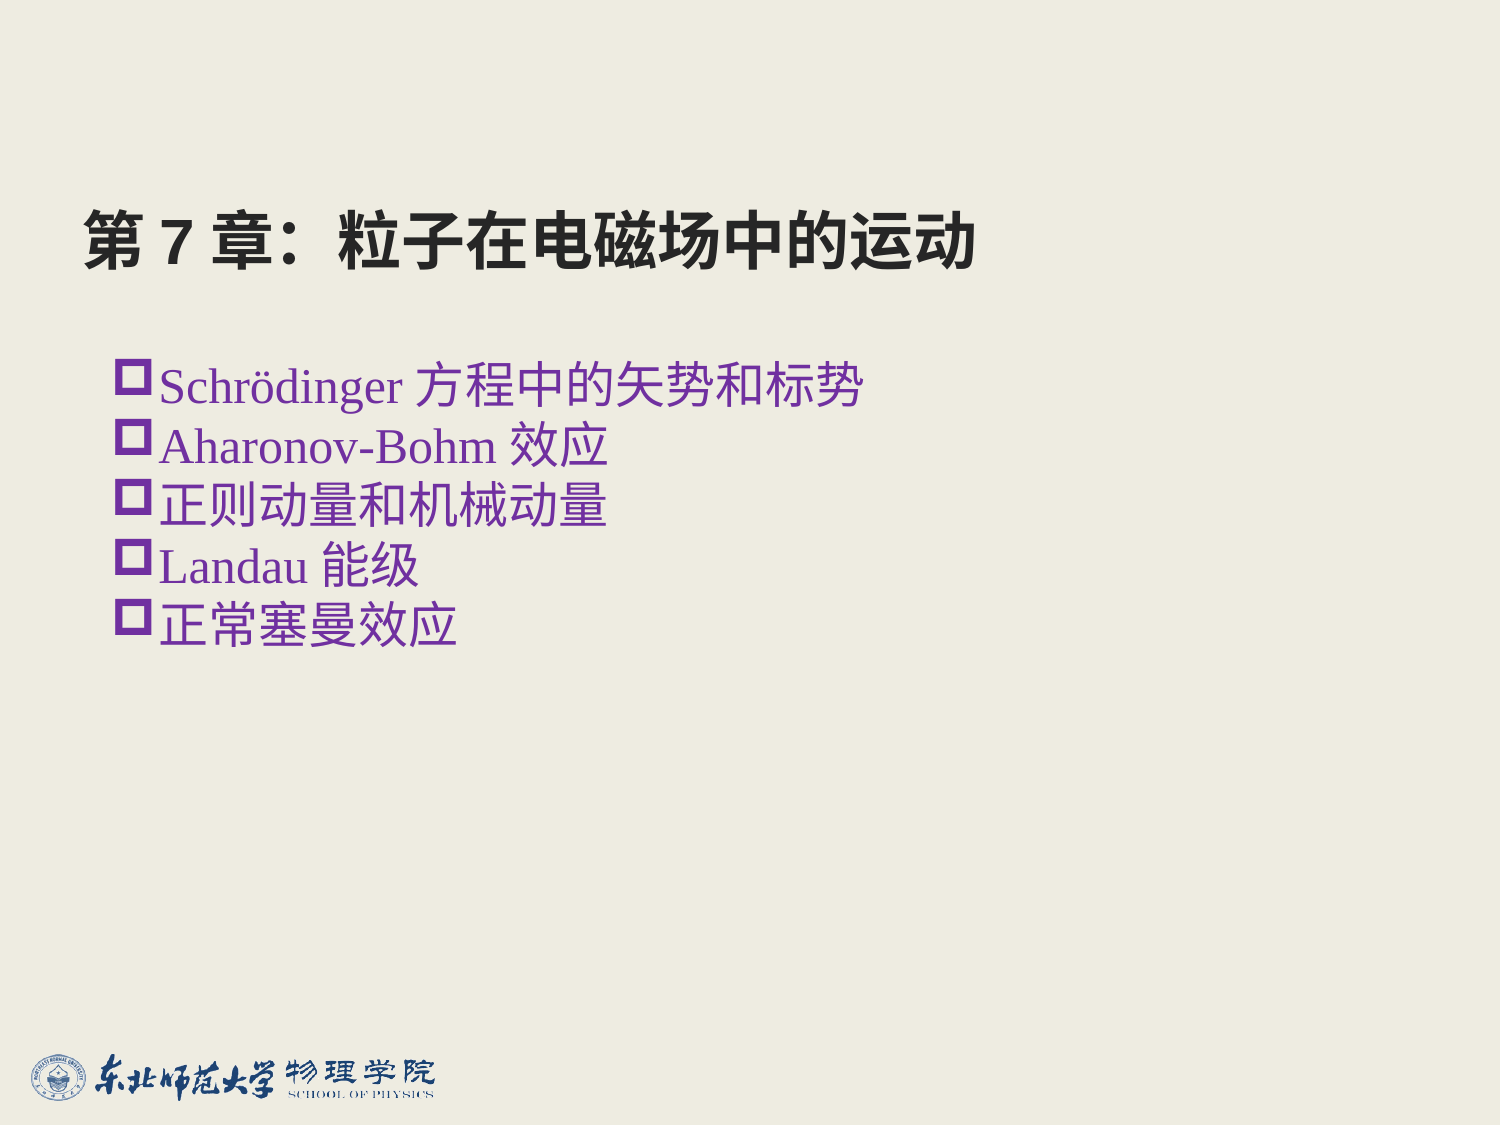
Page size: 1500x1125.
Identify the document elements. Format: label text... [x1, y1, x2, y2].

text_box Schrödinger方程中的矢势和标势 Aharonov-Bohm效应 正则动量和机械动量 Landau能级 正常塞曼效应 [96, 346, 898, 662]
picture [20, 1054, 440, 1101]
title 第7章：粒子在电磁场中的运动 [66, 157, 1021, 321]
